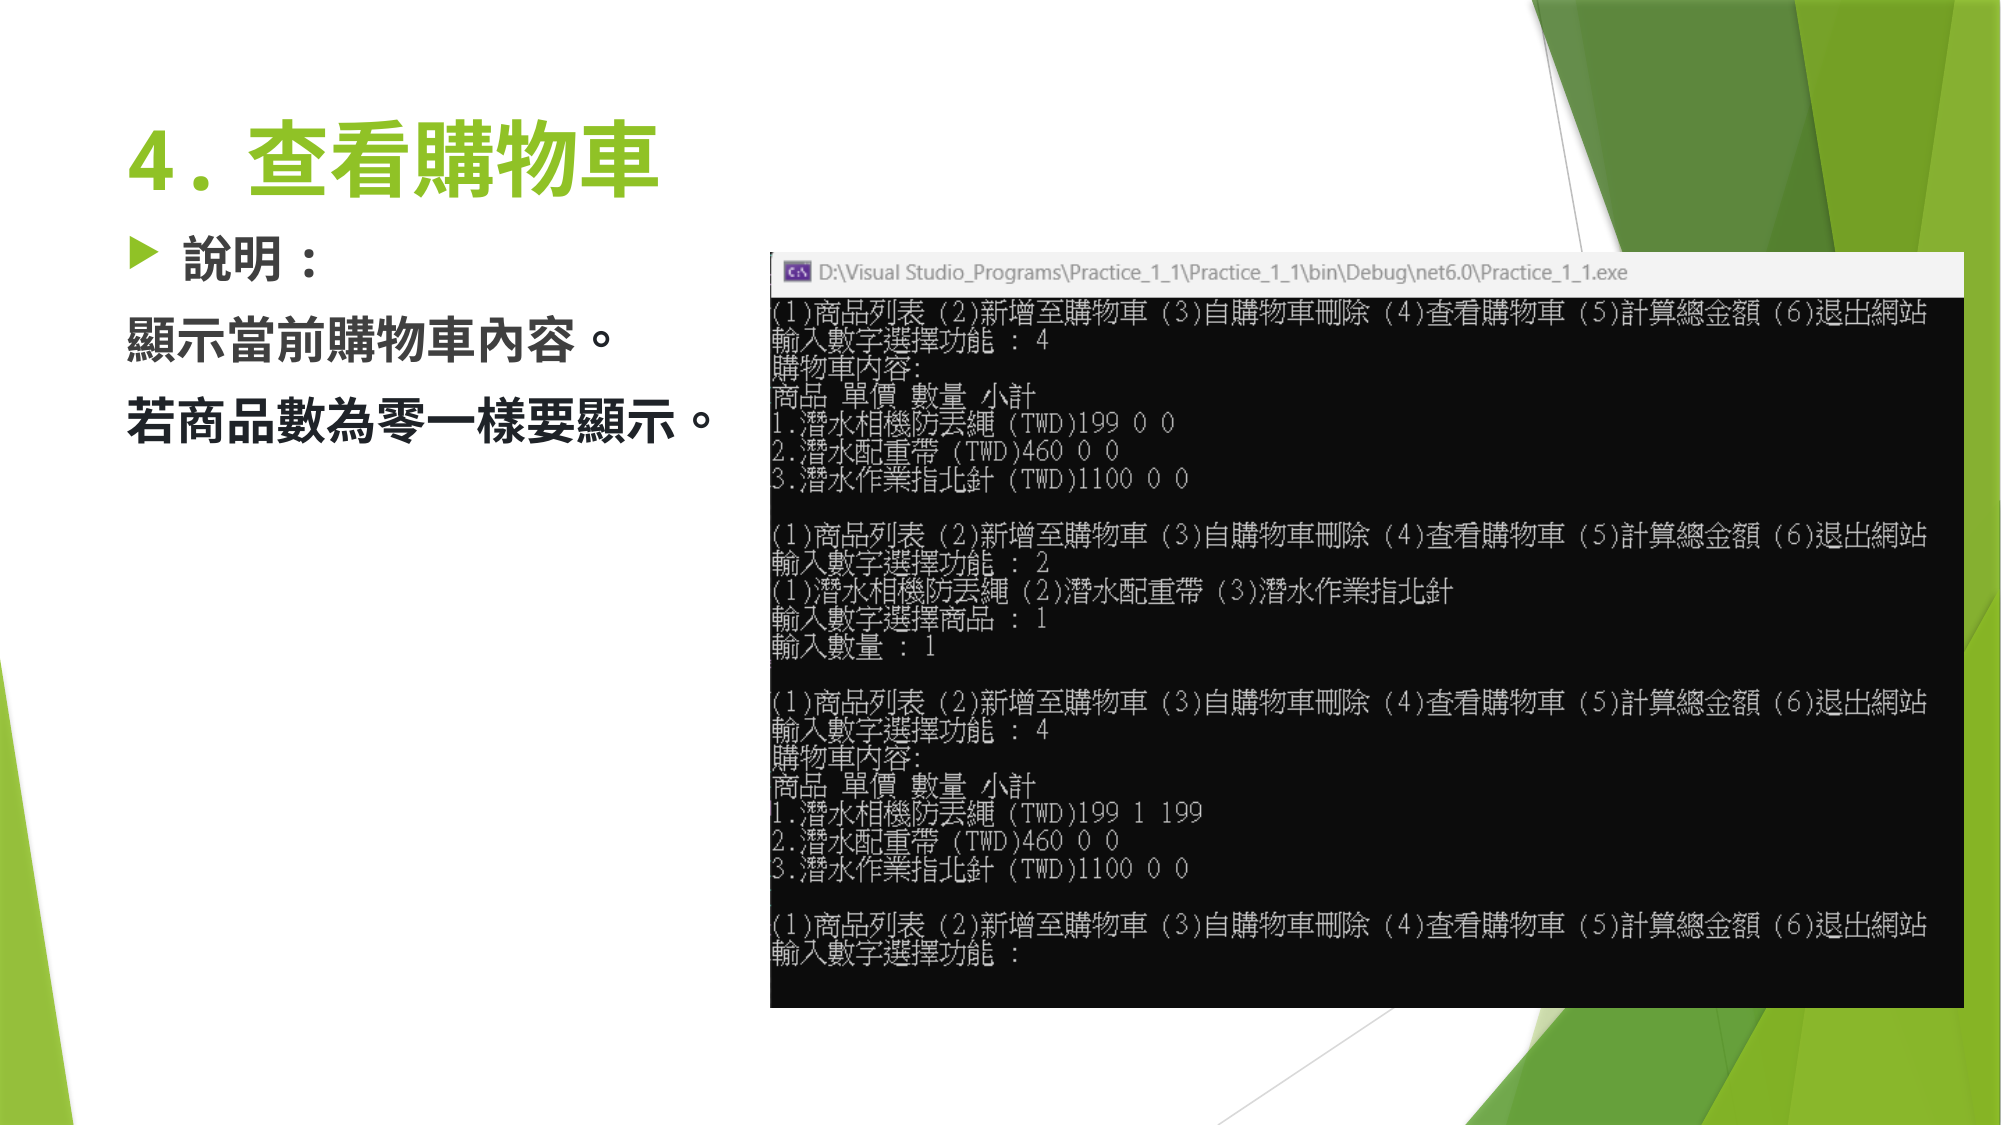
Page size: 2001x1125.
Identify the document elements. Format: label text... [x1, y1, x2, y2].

title 4.查看購物車 [111, 99, 1522, 220]
picture [769, 252, 1964, 1009]
list 說明: 顯示當前購物車內容。 若商品數為零一樣要顯示。 [111, 220, 771, 847]
